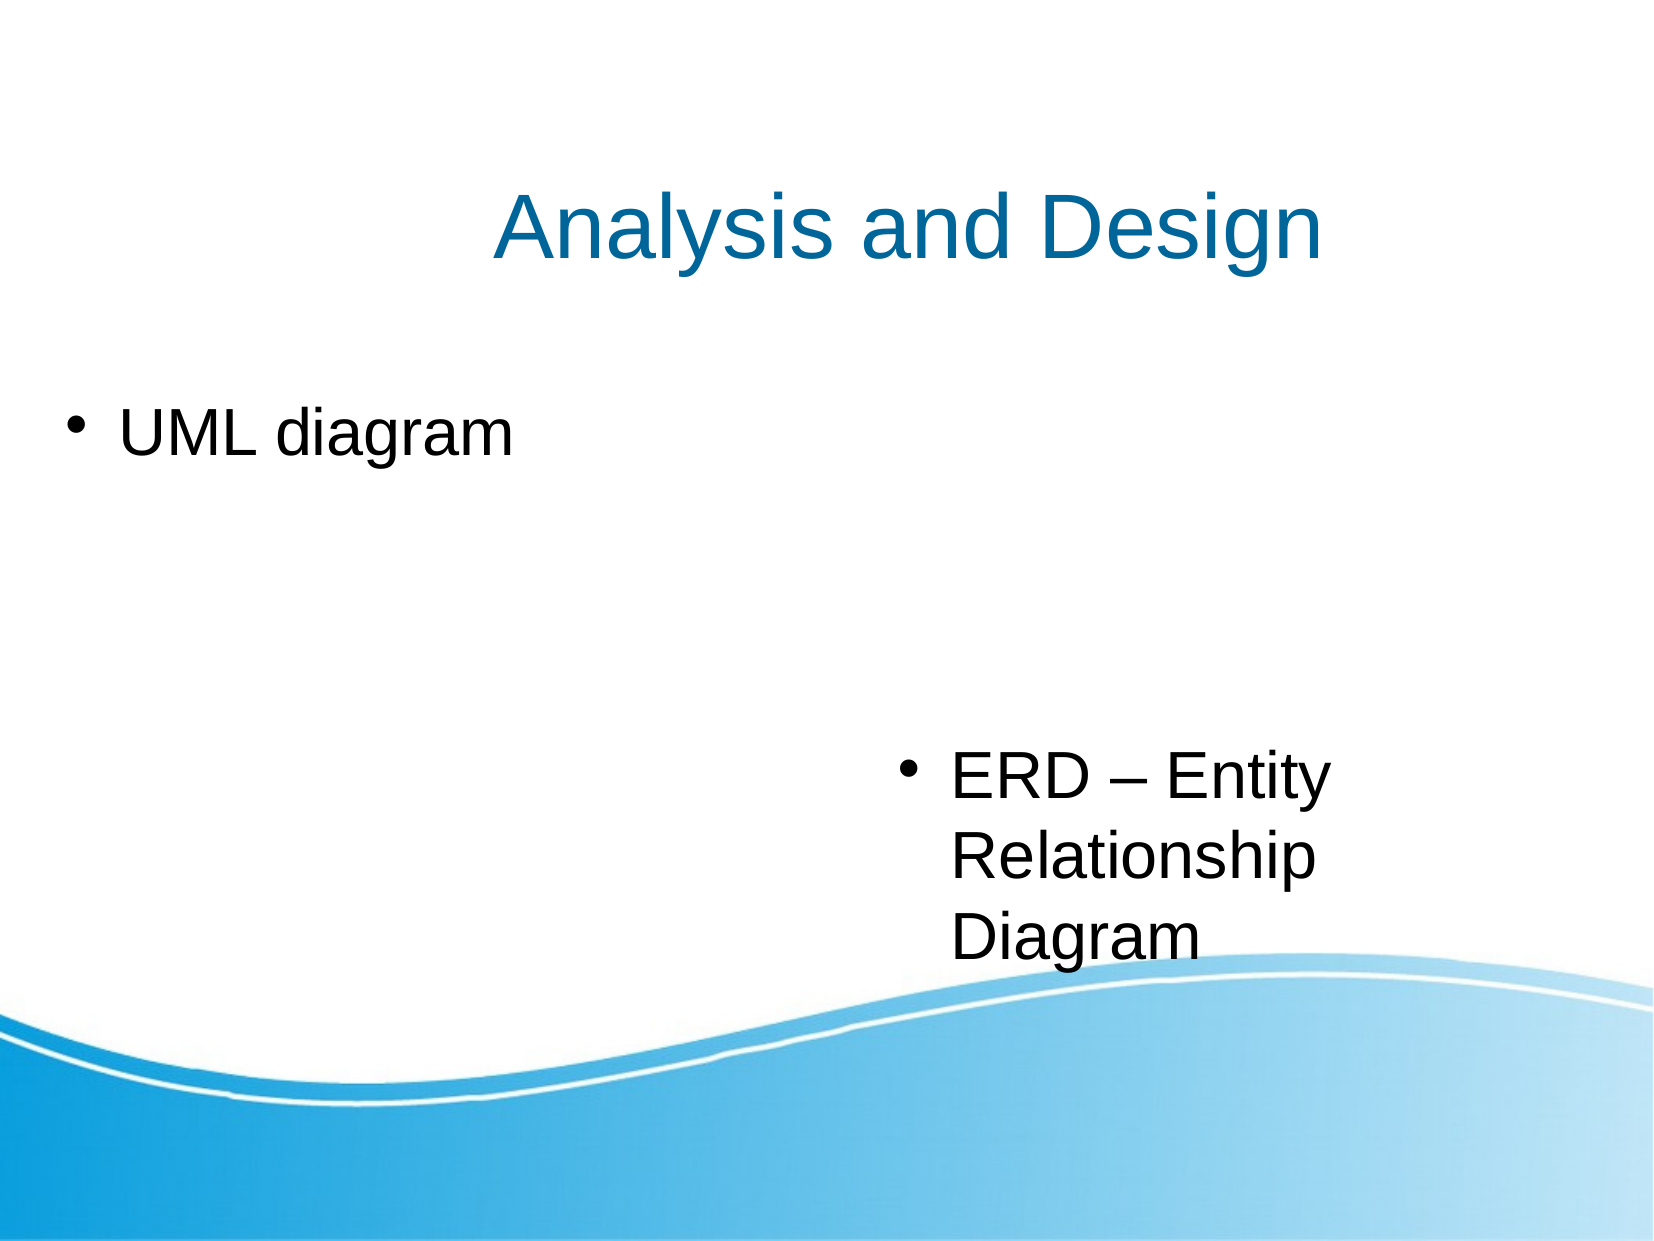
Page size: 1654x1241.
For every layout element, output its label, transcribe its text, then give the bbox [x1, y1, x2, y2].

text_box UML diagram [47, 388, 1536, 733]
text_box ERD – Entity Relationship Diagram [879, 733, 1530, 1077]
text_box Analysis and Design [165, 118, 1654, 326]
picture [0, 952, 1654, 1241]
picture [85, 1053, 95, 1059]
